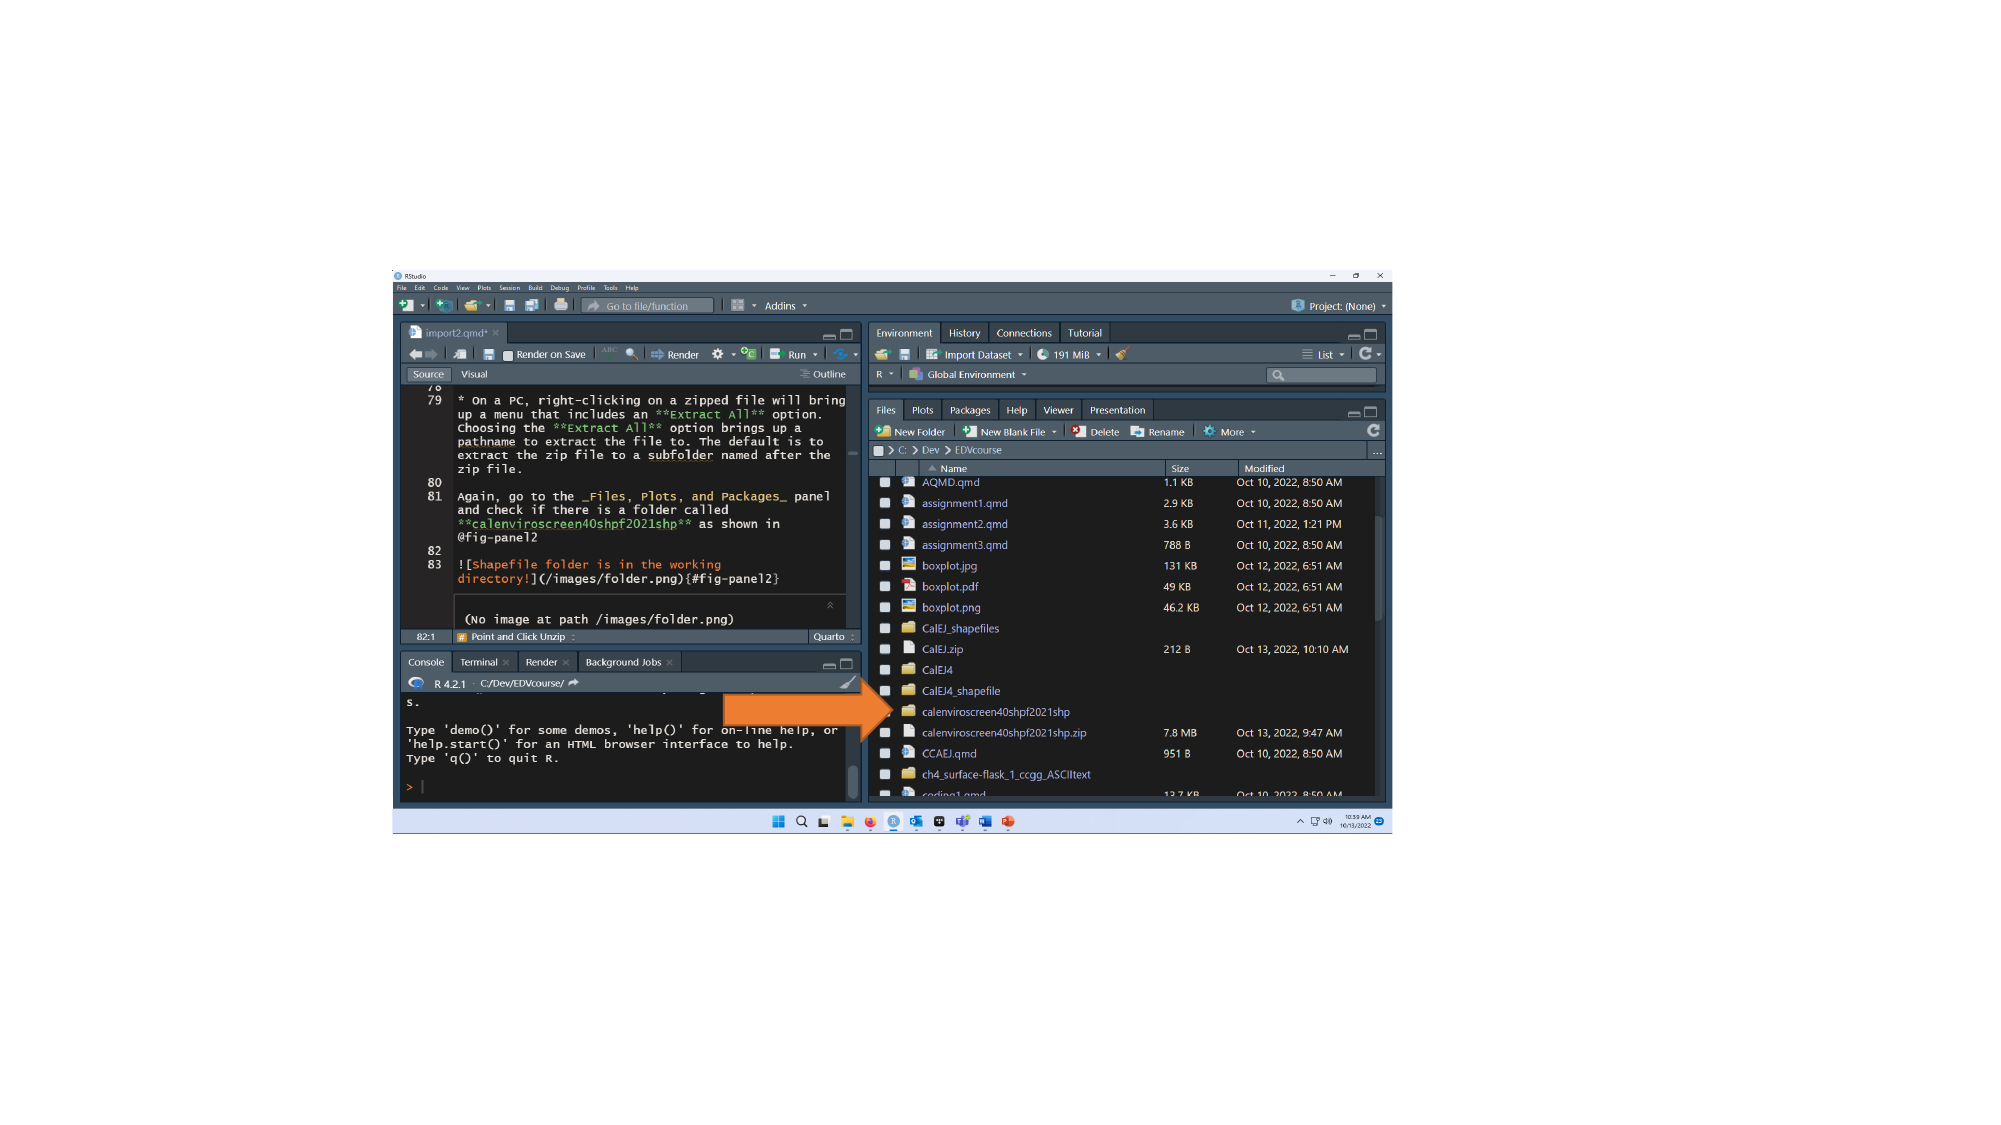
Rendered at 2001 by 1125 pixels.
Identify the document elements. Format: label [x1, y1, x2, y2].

picture [392, 270, 1393, 834]
